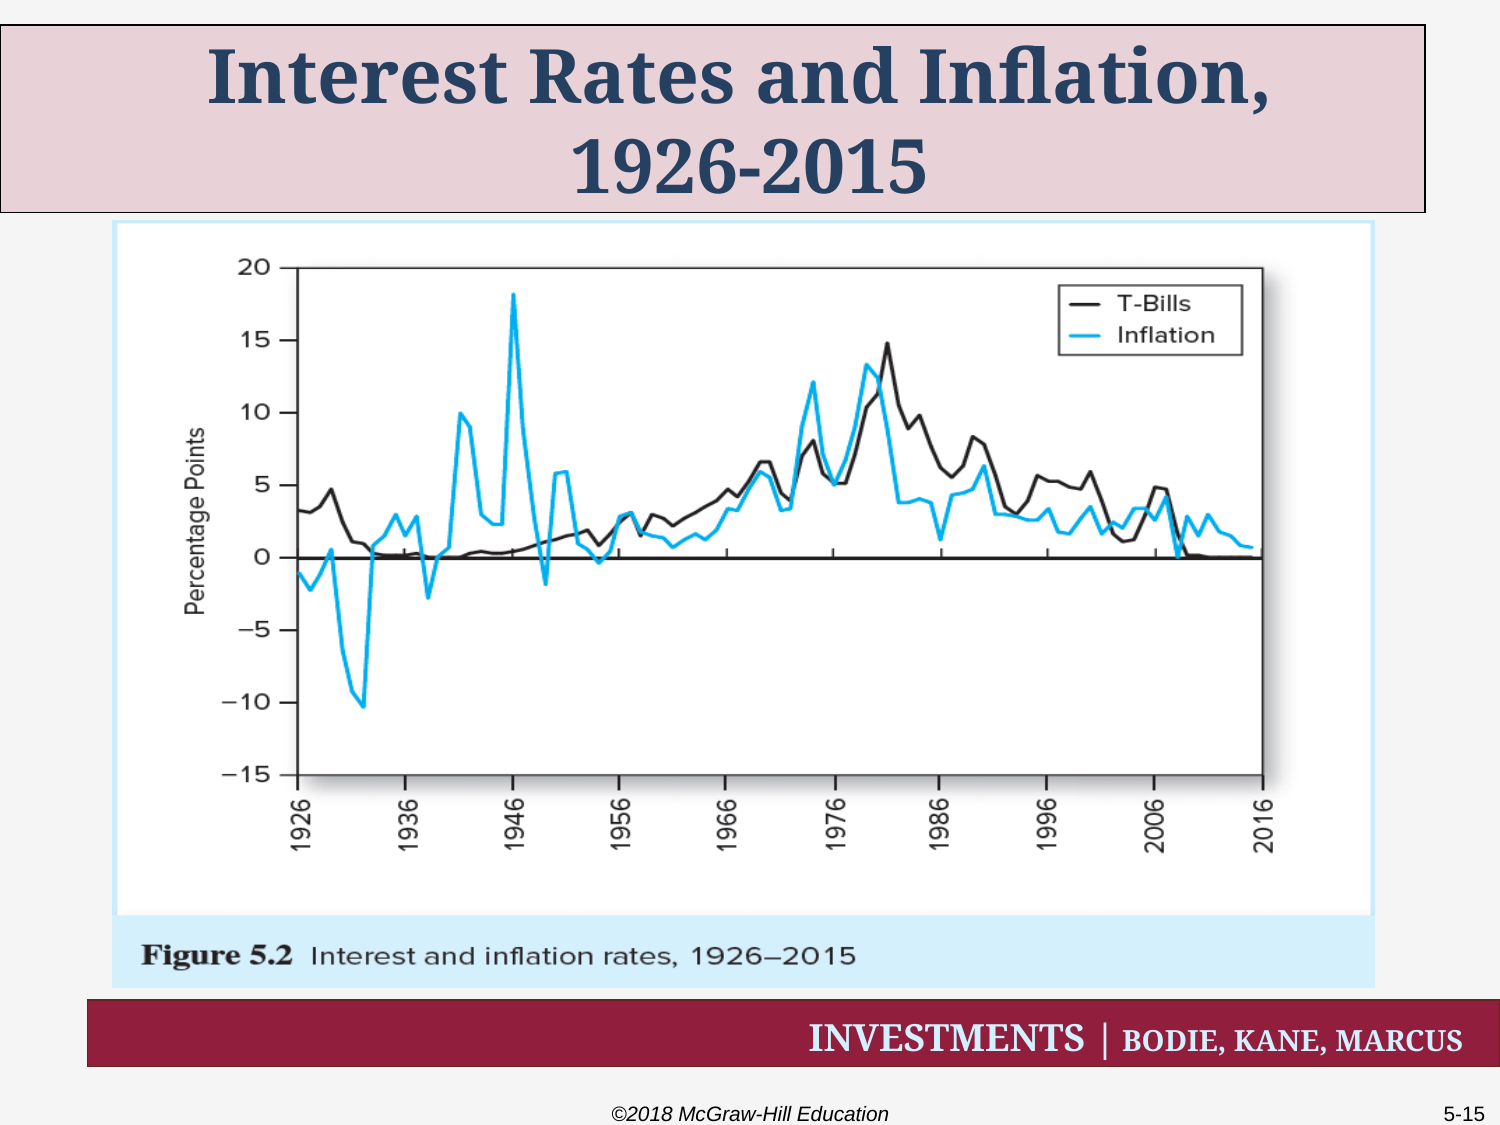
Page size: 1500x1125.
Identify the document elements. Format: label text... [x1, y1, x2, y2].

slide_number 5-15 [1162, 1102, 1500, 1124]
picture [112, 220, 1376, 988]
footer ©2018 McGraw-Hill Education [496, 1102, 1004, 1124]
title Interest Rates and Inflation, 1926-2015 [75, 12, 1425, 226]
